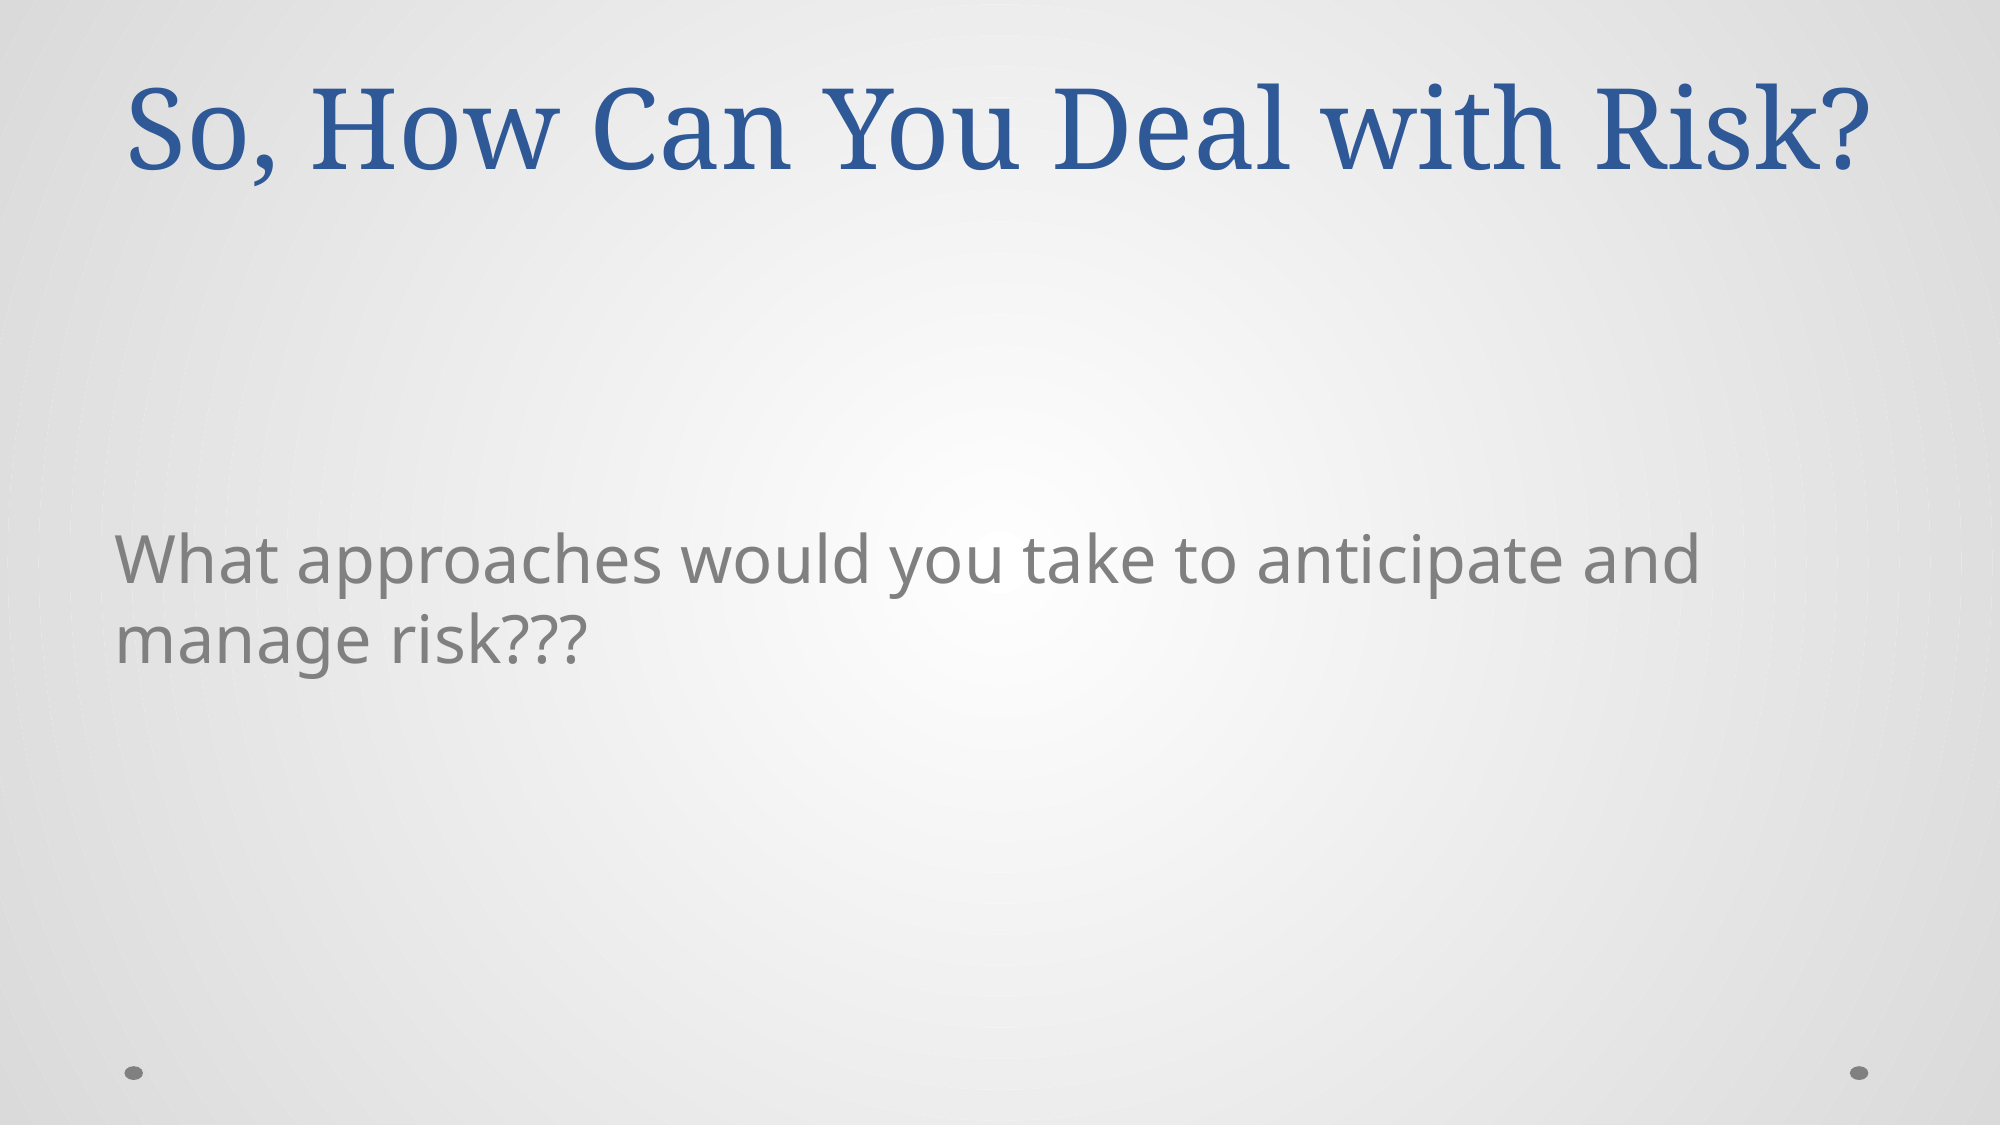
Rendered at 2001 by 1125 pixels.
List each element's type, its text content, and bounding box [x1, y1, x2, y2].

title So, How Can You Deal with Risk? [99, 0, 1900, 262]
list What approaches would you take to anticipate and manage risk??? [99, 262, 1900, 1005]
